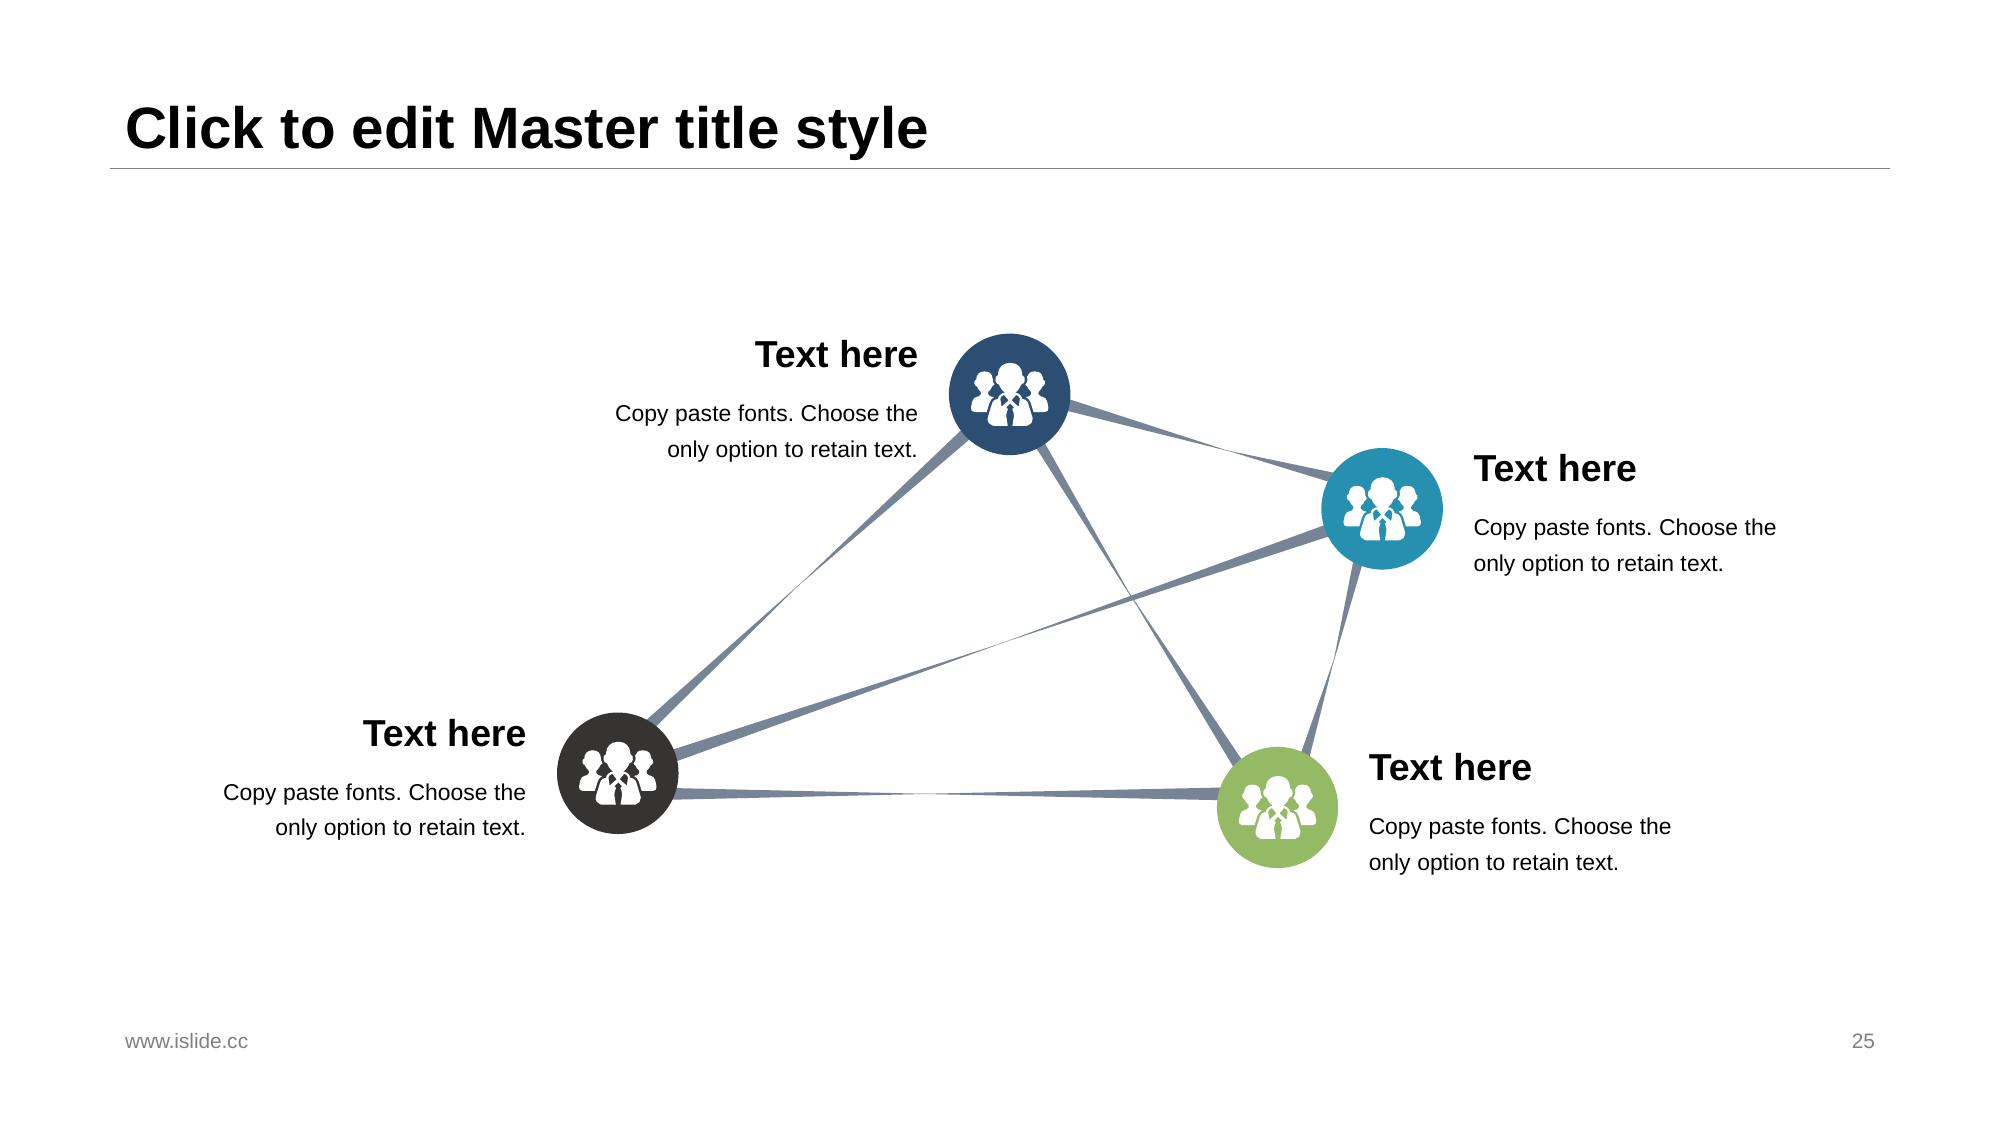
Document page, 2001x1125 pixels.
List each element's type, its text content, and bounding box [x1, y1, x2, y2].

title Click to edit Master title style [109, 0, 1890, 169]
footer www.islide.cc [109, 1023, 790, 1058]
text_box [195, 318, 1805, 888]
slide_number 25 [1412, 1023, 1890, 1058]
